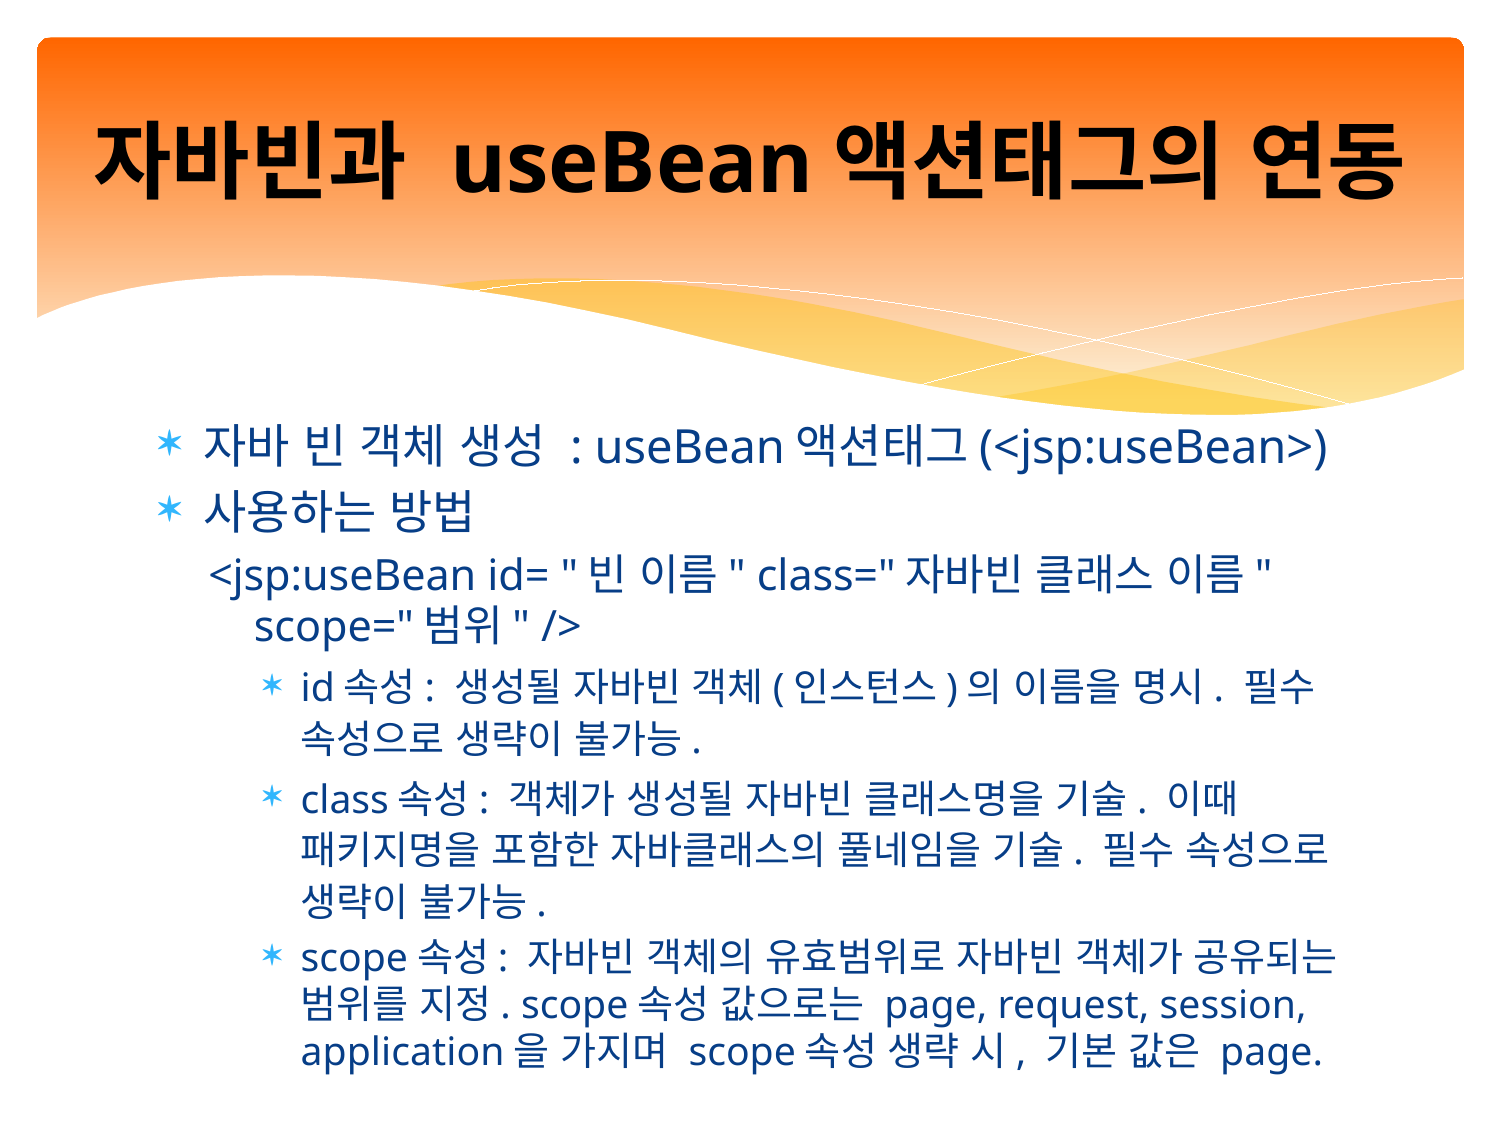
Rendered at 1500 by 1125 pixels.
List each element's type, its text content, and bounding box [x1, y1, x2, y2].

text_box [0, 0, 1500, 75]
list 자바 빈 객체 생성 : useBean액션태그(<jsp:useBean>) 사용하는 방법 <jsp:useBean id= "빈 이름" class="자바빈 클래스 이름" scope="범위" /> id속성: 생성될 자바빈 객체(인스턴스)의 이름을 명시. 필수 속성으로 생략이 불가능. class속성: 객체가 생성될 자바빈 클래스명을 기술. 이때 패키지명을 포함한 자바클래스의 풀네임을 기술. 필수 속성으로 생략이 불가능. scope속성: 자바빈 객체의 유효범위로 자바빈 객체가 공유되는 범위를 지정. scope속성 값으로는 page, request, session, application을 가지며 scope속성 생략 시, 기본 값은 page. [143, 408, 1359, 1089]
title 자바빈과 useBean액션태그의 연동 [75, 75, 1425, 261]
